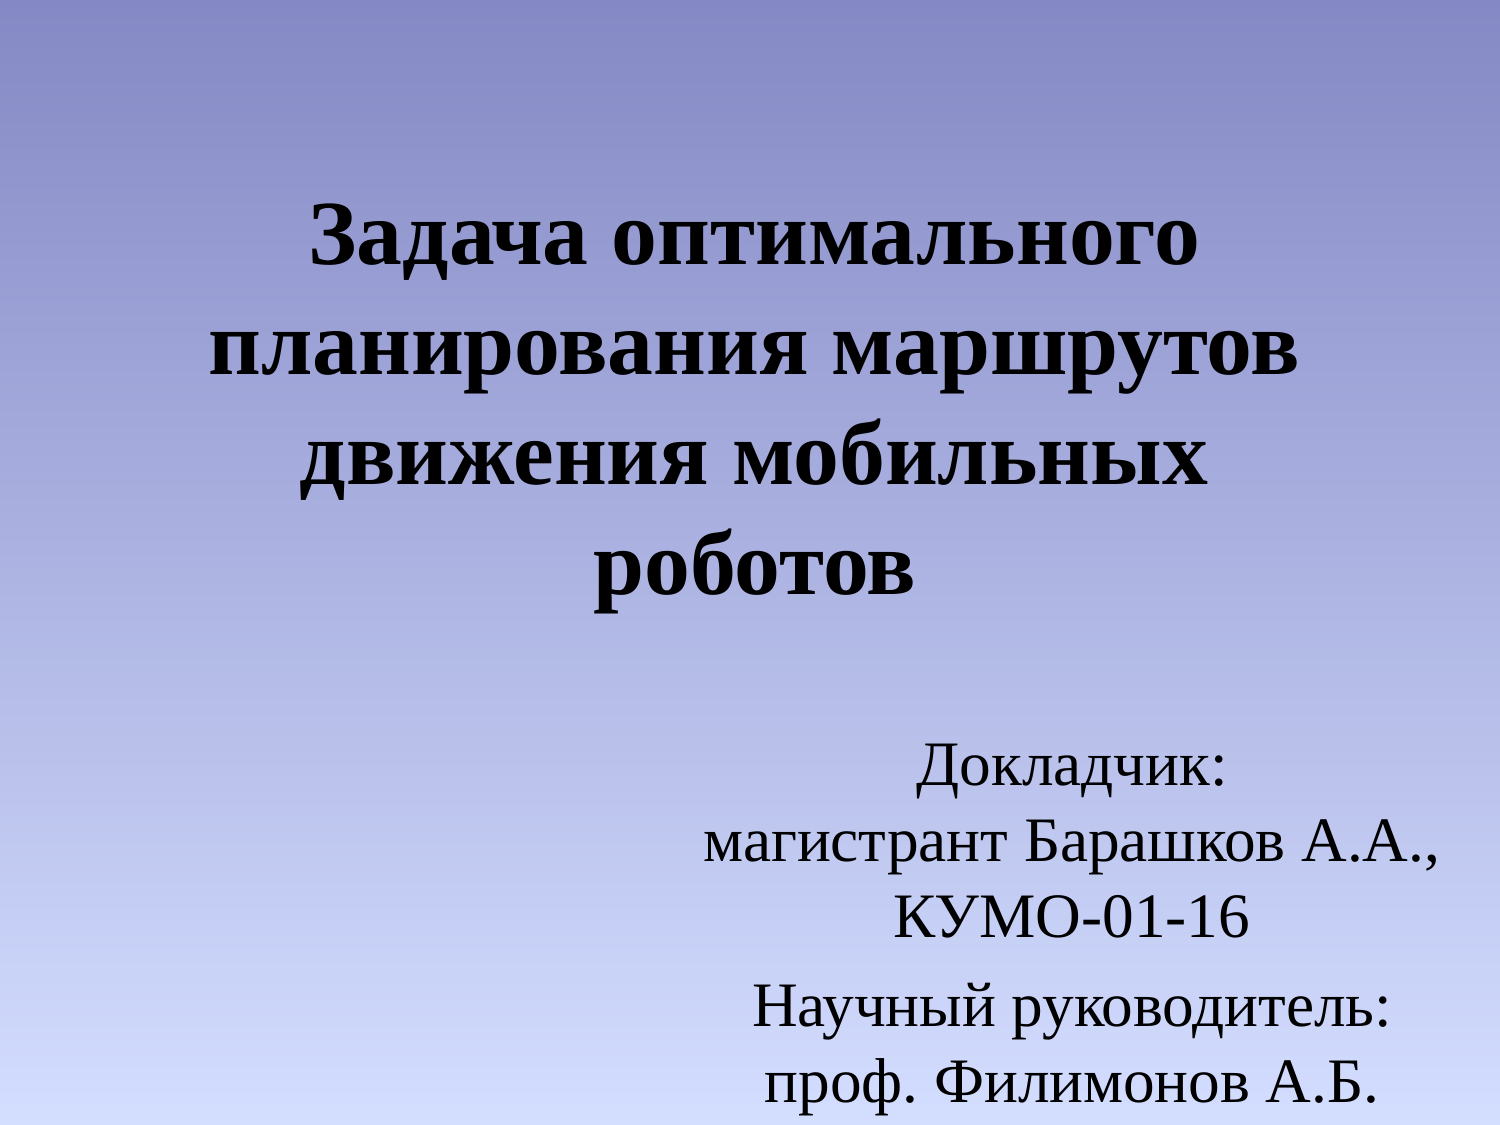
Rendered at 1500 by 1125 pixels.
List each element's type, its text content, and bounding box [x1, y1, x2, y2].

subtitle Докладчик: магистрант Барашков А.А., КУМО-01-16 Научный руководитель: проф. Филимонов А.Б. [644, 714, 1500, 1125]
title Задача оптимального планирования маршрутов движения мобильных роботов [117, 128, 1393, 657]
